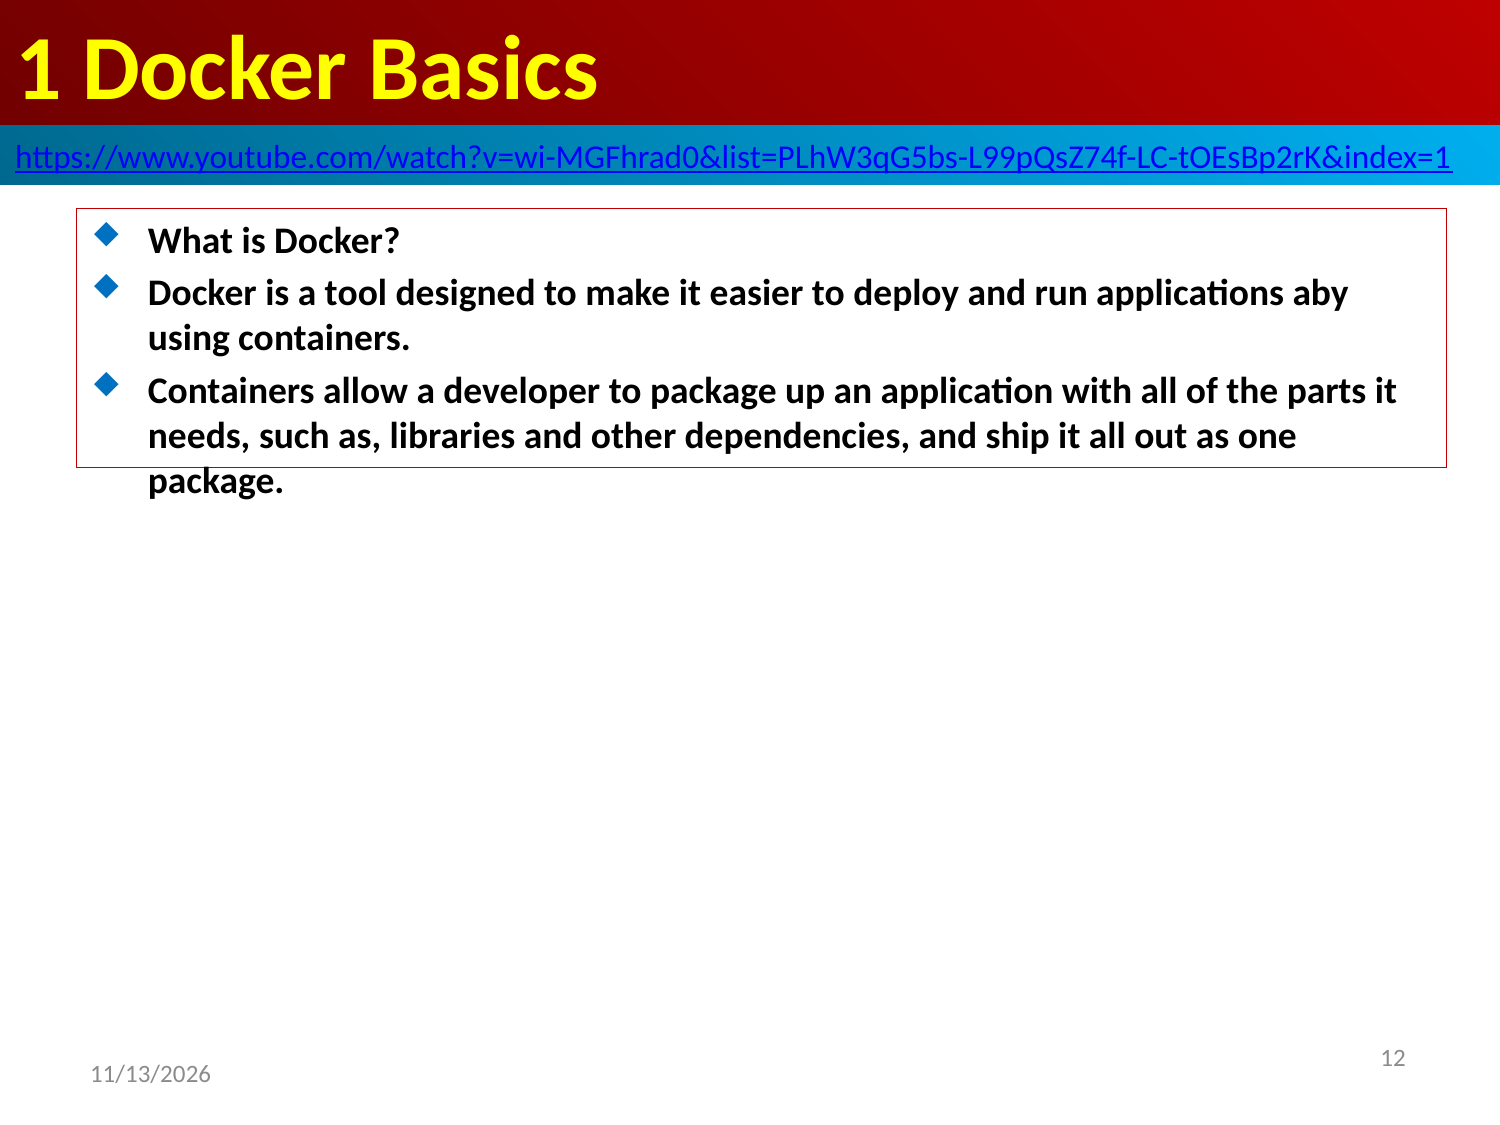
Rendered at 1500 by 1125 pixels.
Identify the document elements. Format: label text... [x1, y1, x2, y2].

slide_number 12 [1070, 1026, 1421, 1087]
subtitle What is Docker? Docker is a tool designed to make it easier to deploy and run applications aby using containers. Containers allow a developer to package up an application with all of the parts it needs, such as, libraries and other dependencies, and ship it all out as one package. [76, 208, 1447, 468]
text_box https://www.youtube.com/watch?v=wi-MGFhrad0&list=PLhW3qG5bs-L99pQsZ74f-LC-tOEsBp2rK&index=1 [0, 125, 1500, 185]
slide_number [75, 1042, 425, 1103]
title 1 Docker Basics [0, 0, 1500, 125]
